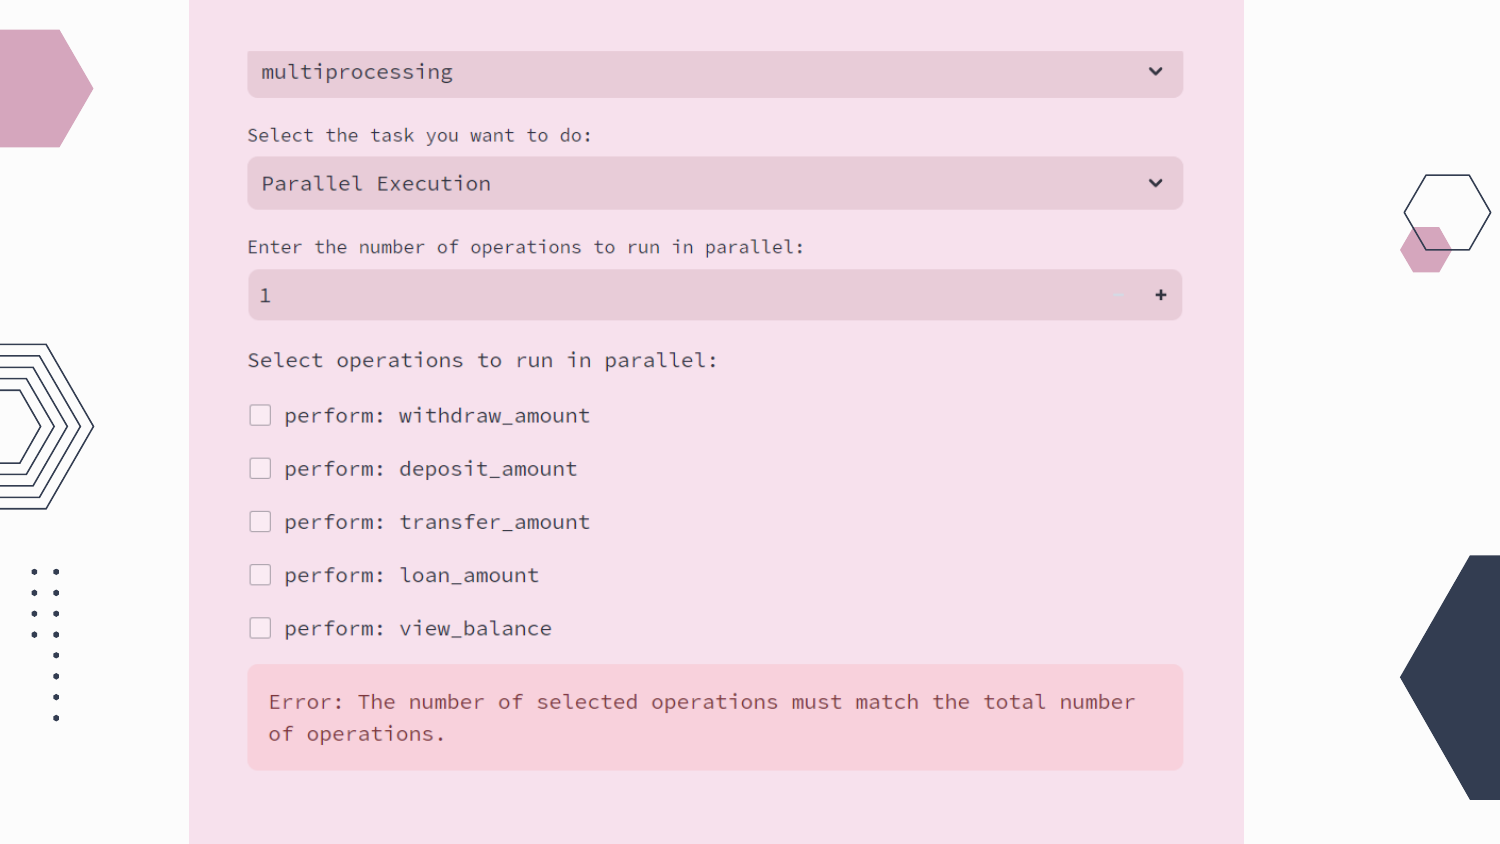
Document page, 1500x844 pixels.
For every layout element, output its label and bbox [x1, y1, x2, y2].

picture [189, 0, 1244, 844]
